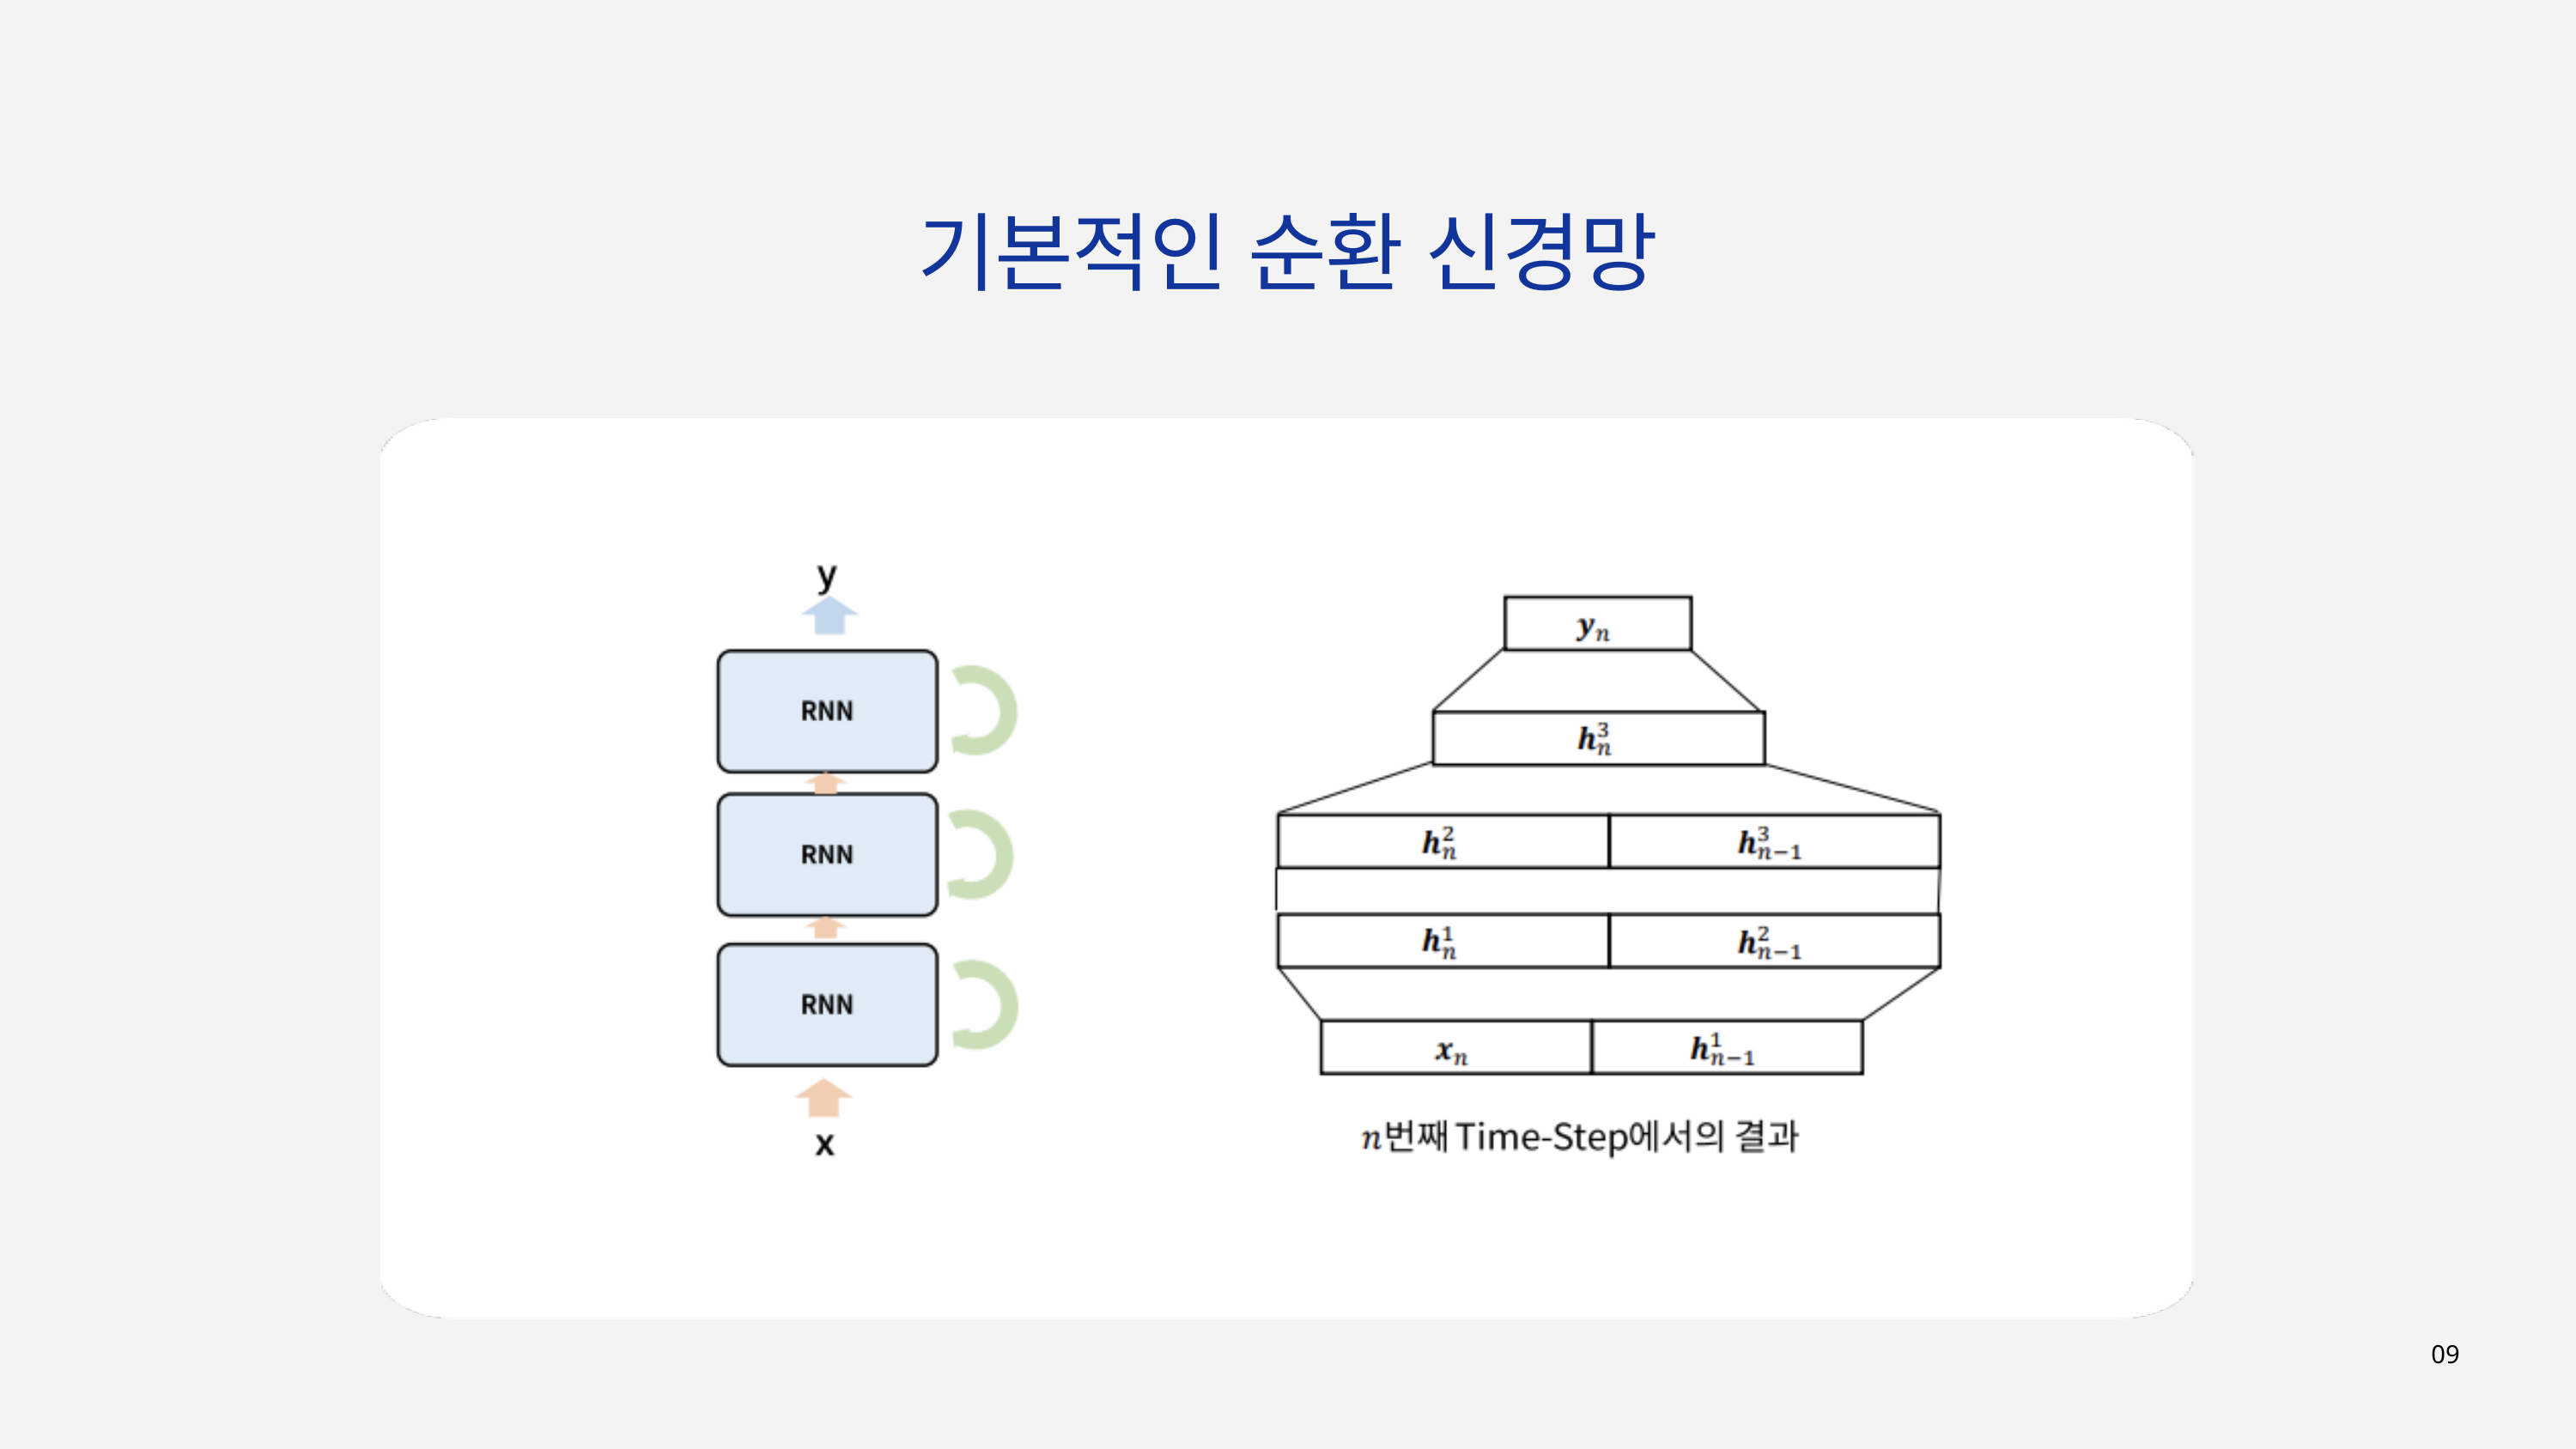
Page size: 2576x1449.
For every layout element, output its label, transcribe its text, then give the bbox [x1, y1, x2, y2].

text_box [380, 417, 2196, 1320]
text_box 09 [2385, 1331, 2473, 1375]
text_box 기본적인 순환 신경망 [309, 192, 2267, 308]
picture [686, 541, 1965, 1198]
